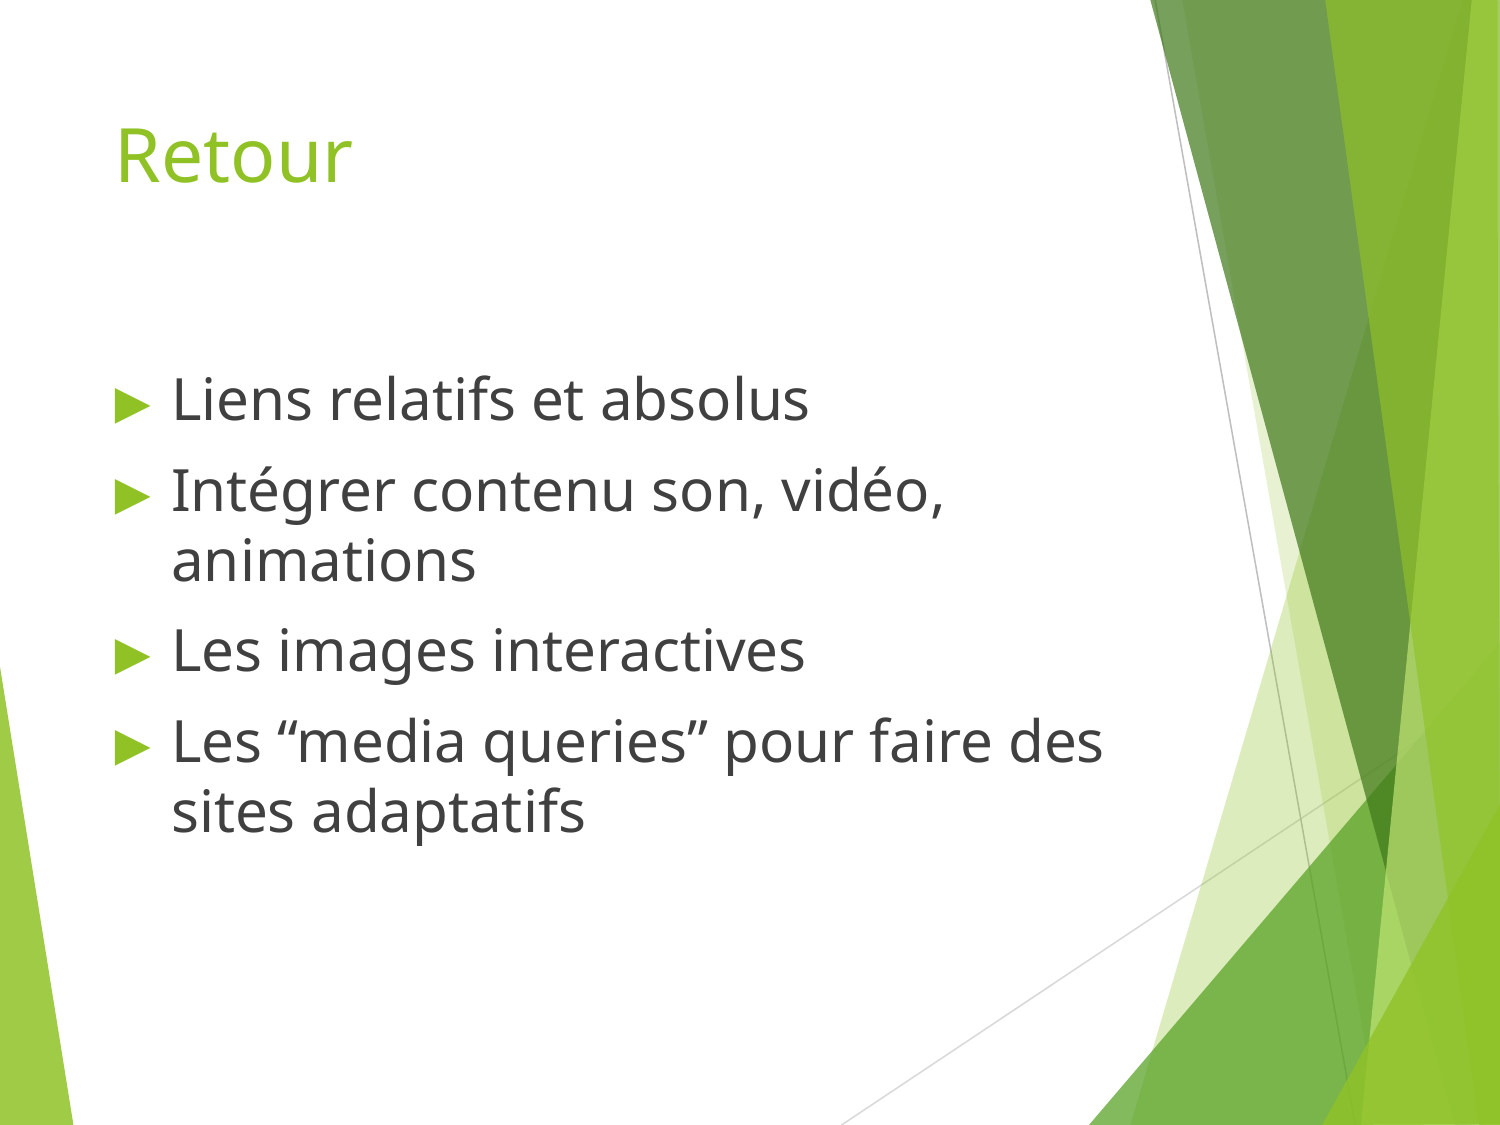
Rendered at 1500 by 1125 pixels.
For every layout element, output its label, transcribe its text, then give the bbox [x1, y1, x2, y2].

list Liens relatifs et absolus Intégrer contenu son, vidéo, animations Les images interactives Les “media queries” pour faire des sites adaptatifs [99, 354, 1142, 992]
title Retour [99, 99, 1142, 317]
